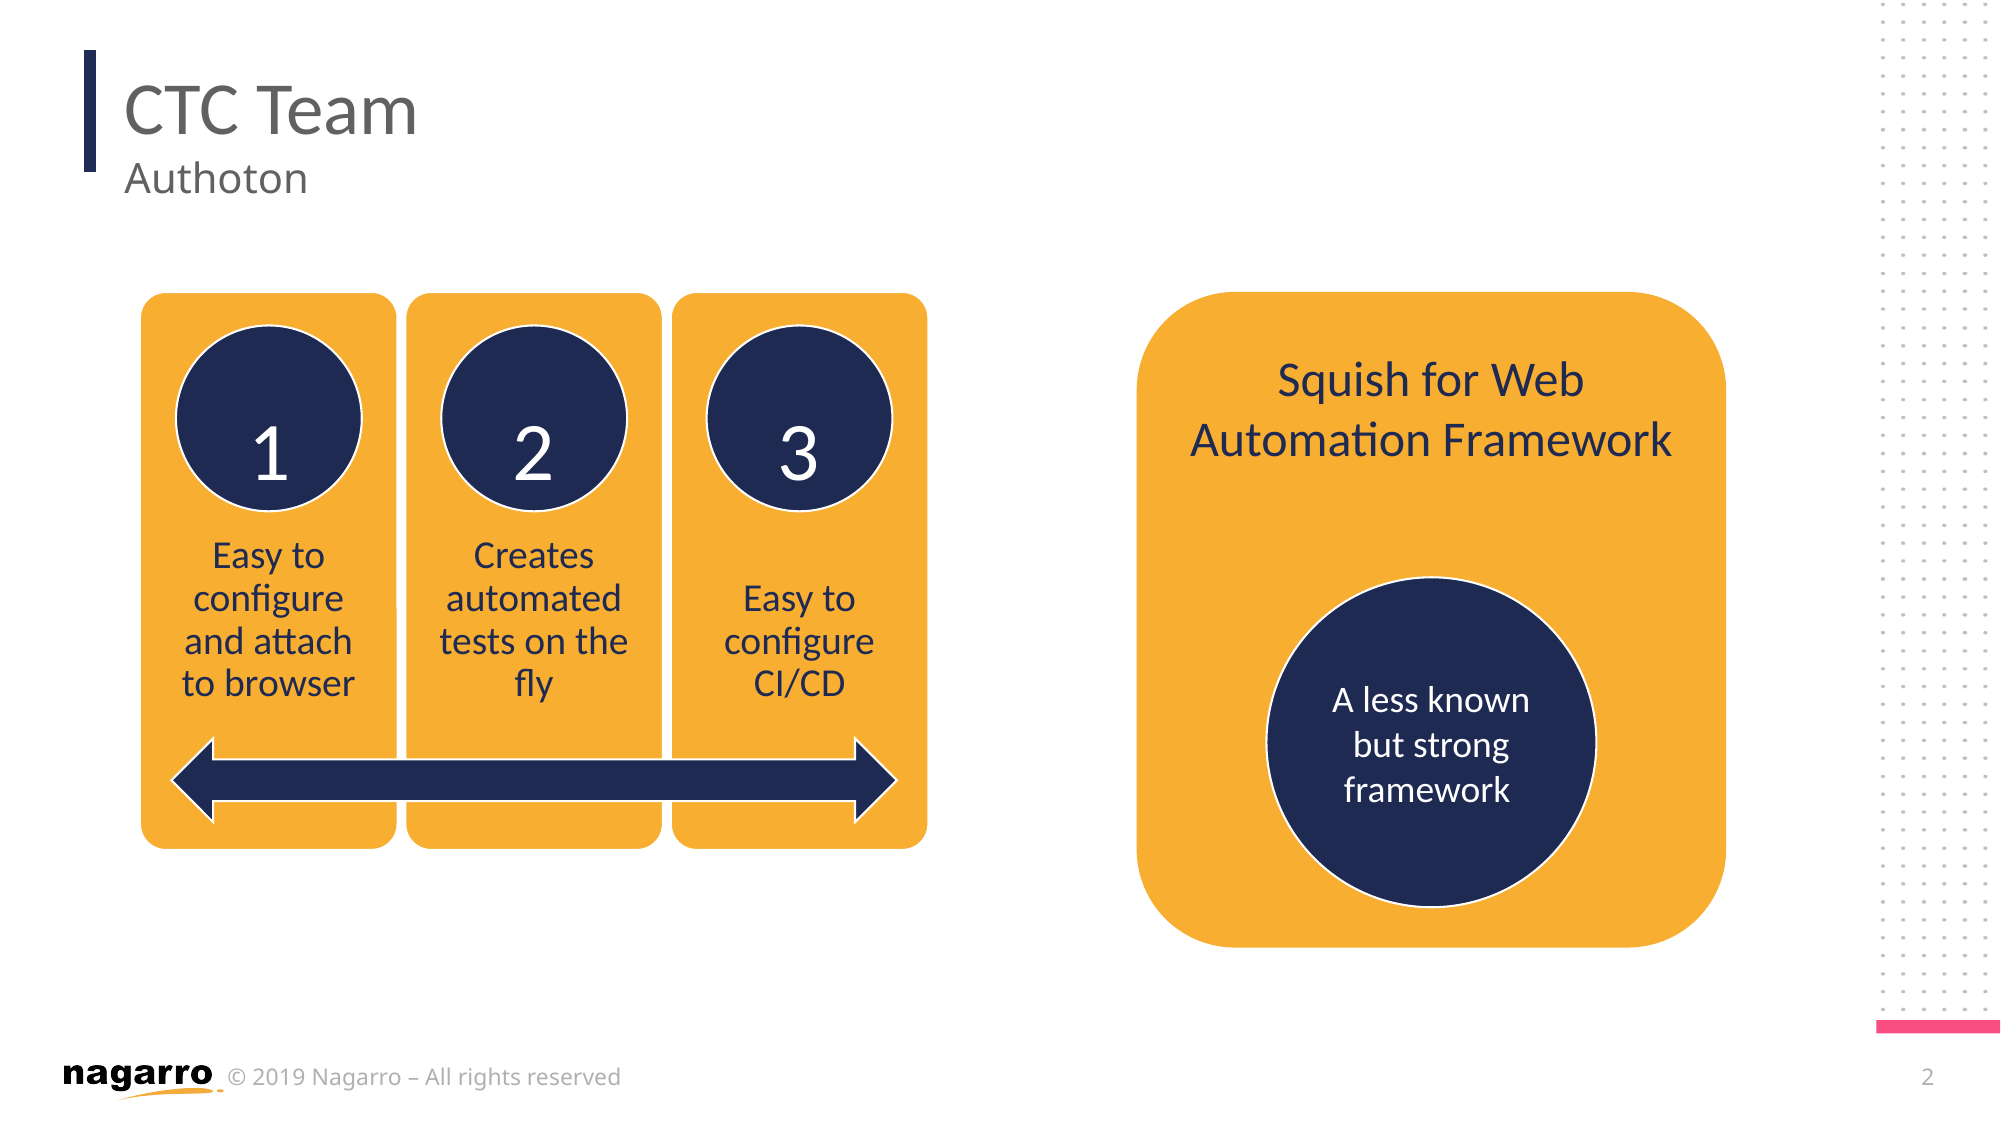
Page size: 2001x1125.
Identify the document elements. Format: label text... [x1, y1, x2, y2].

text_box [139, 291, 929, 850]
title CTC Team [109, 62, 1814, 144]
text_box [1136, 291, 1727, 948]
picture [64, 1065, 224, 1102]
picture [1881, 0, 2000, 1020]
list Authoton [109, 144, 1814, 211]
